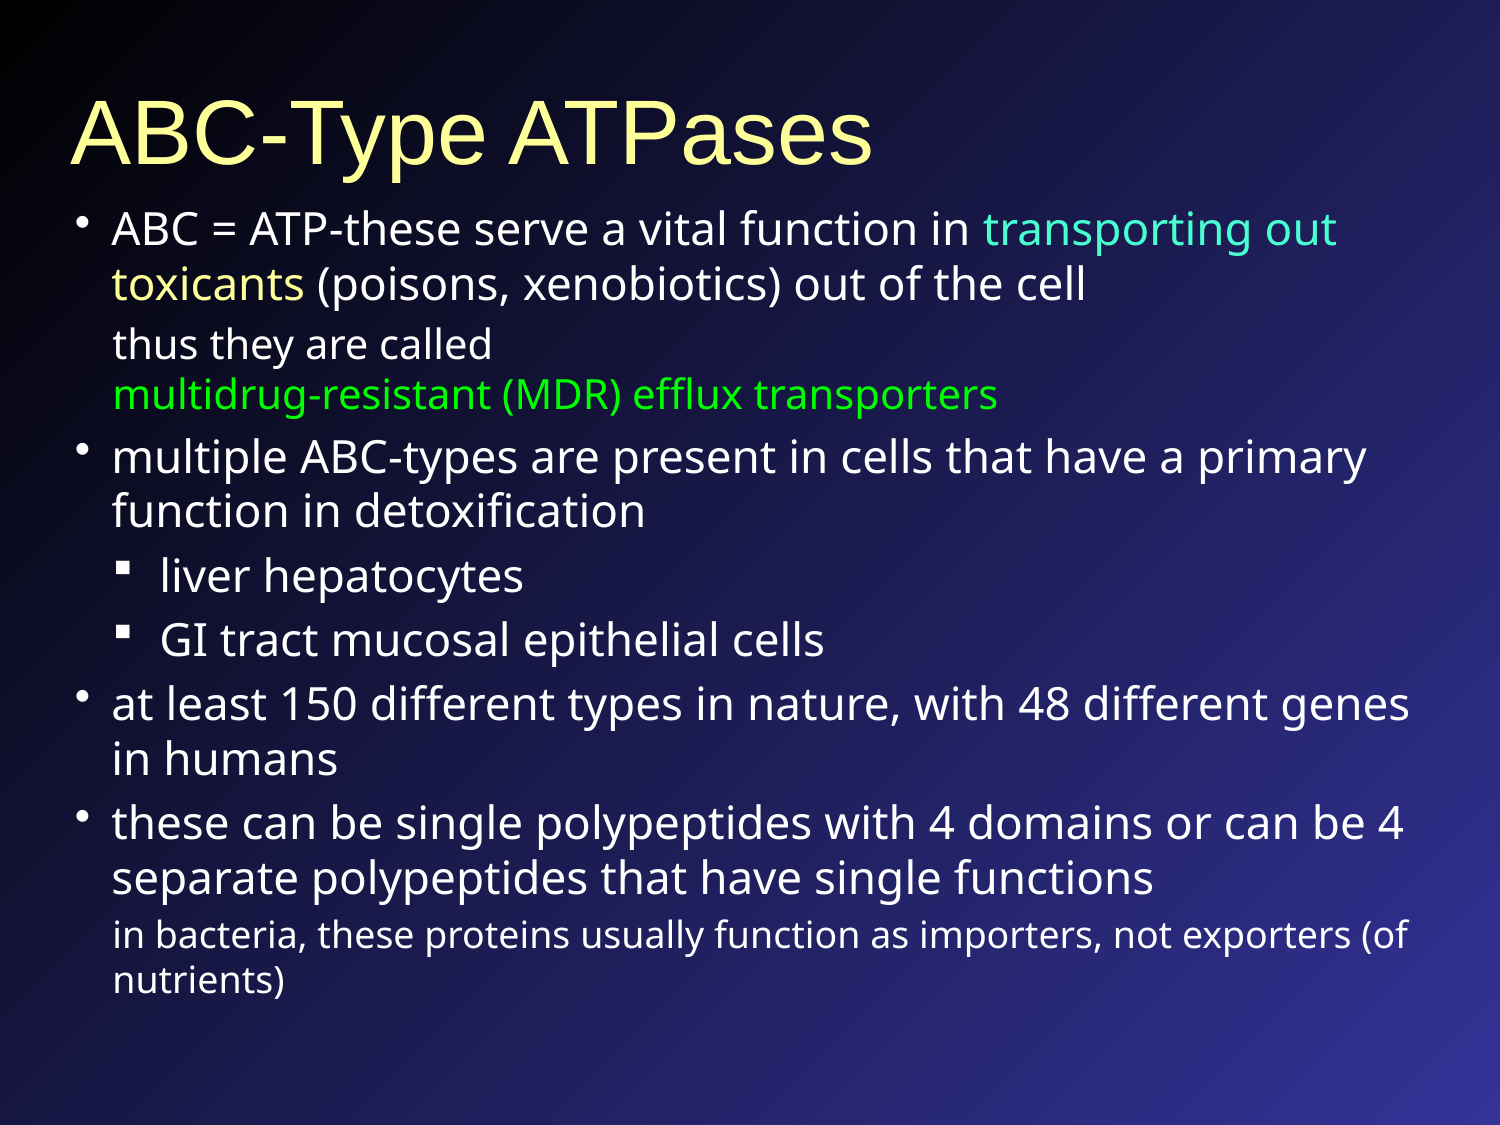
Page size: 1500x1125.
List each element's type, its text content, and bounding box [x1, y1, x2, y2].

title ABC-Type ATPases [55, 65, 1435, 192]
list ABC = ATP-these serve a vital function in transporting out toxicants (poisons, xenobiotics) out of the cell thus they are called multidrug-resistant (MDR) efflux transporters multiple ABC-types are present in cells that have a primary function in detoxification liver hepatocytes GI tract mucosal epithelial cells at least 150 different types in nature, with 48 different genes in humans these can be single polypeptides with 4 domains or can be 4 separate polypeptides that have single functions in bacteria, these proteins usually function as importers, not exporters (of nutrients) [59, 191, 1437, 1046]
